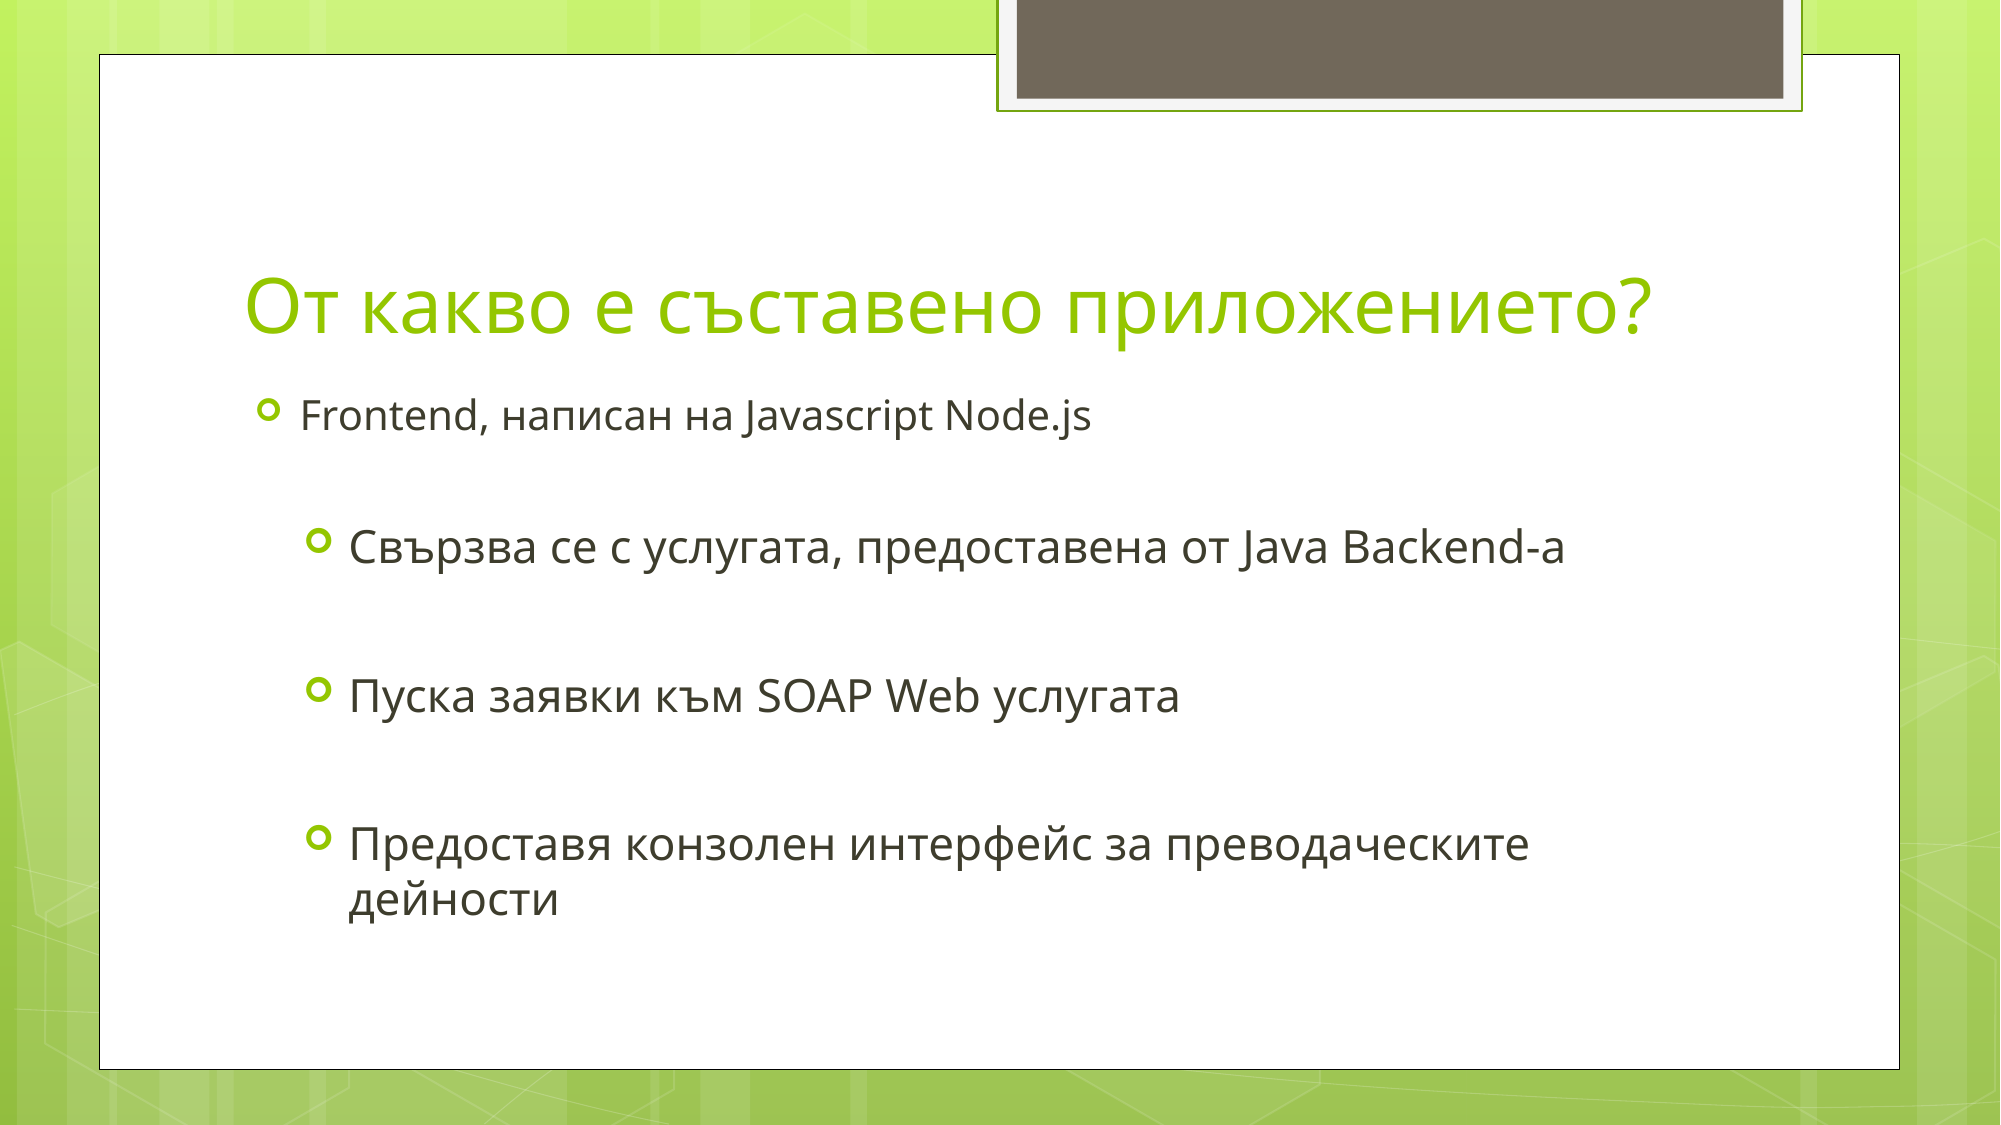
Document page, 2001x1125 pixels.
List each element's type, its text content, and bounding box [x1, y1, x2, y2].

title От какво е съставено приложението? [228, 168, 1765, 357]
list Frontend, написан на Javascript Node.js Свързва се с услугата, предоставена от Java Backend-а Пуска заявки към SOAP Web услугата Предоставя конзолен интерфейс за преводаческите дейности [228, 381, 1711, 957]
